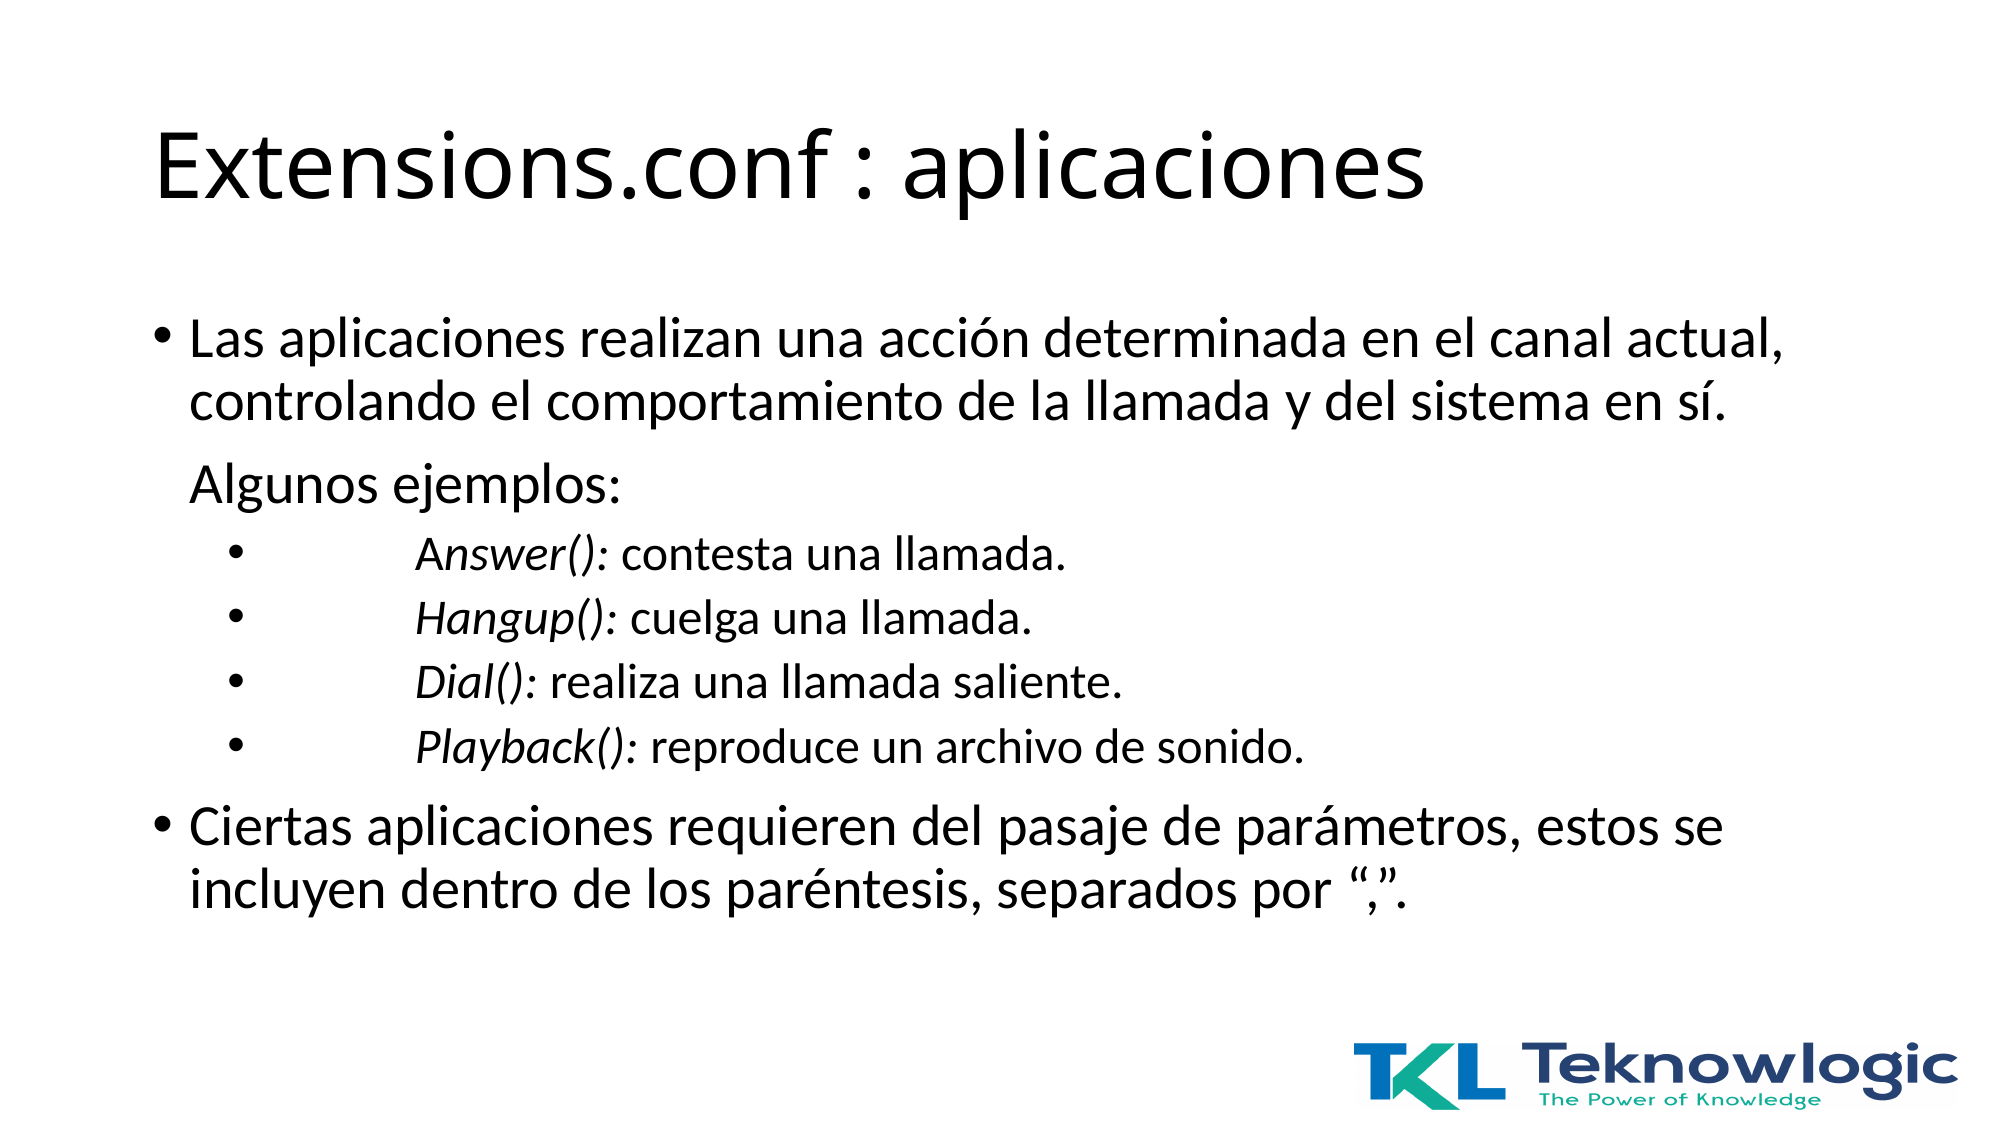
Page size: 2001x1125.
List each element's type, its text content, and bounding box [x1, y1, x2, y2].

title Extensions.conf : aplicaciones [137, 59, 1863, 278]
list Las aplicaciones realizan una acción determinada en el canal actual, controlando el comportamiento de la llamada y del sistema en sí. Algunos ejemplos: Answer(): contesta una llamada. Hangup(): cuelga una llamada. Dial(): realiza una llamada saliente. Playback(): reproduce un archivo de sonido. Ciertas aplicaciones requieren del pasaje de parámetros, estos se incluyen dentro de los paréntesis, separados por “,”. [137, 299, 1863, 1014]
picture [1354, 1042, 1958, 1110]
